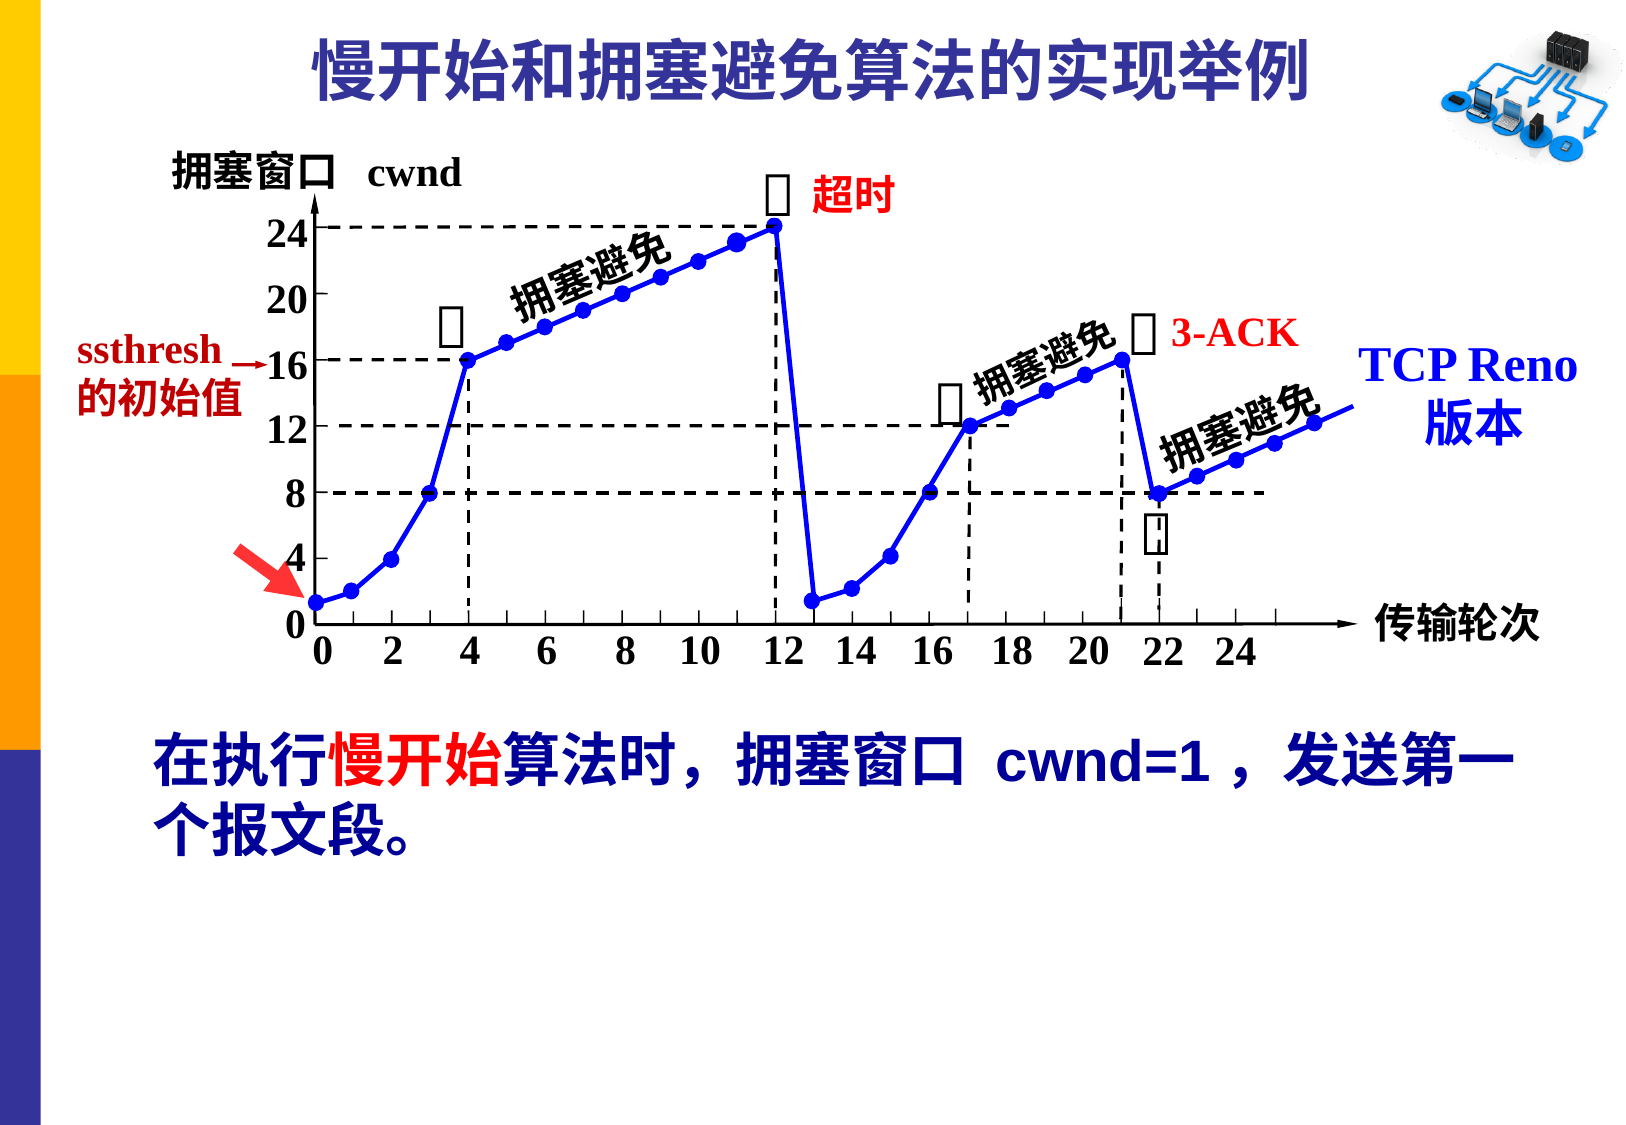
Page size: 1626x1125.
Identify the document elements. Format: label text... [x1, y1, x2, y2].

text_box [44, 136, 1610, 683]
text_box 在执行慢开始算法时，拥塞窗口 cwnd=1，发送第一个报文段。 [138, 715, 1557, 871]
text_box 慢开始和拥塞避免算法的实现举例 [68, 24, 1569, 113]
picture [1438, 30, 1624, 165]
